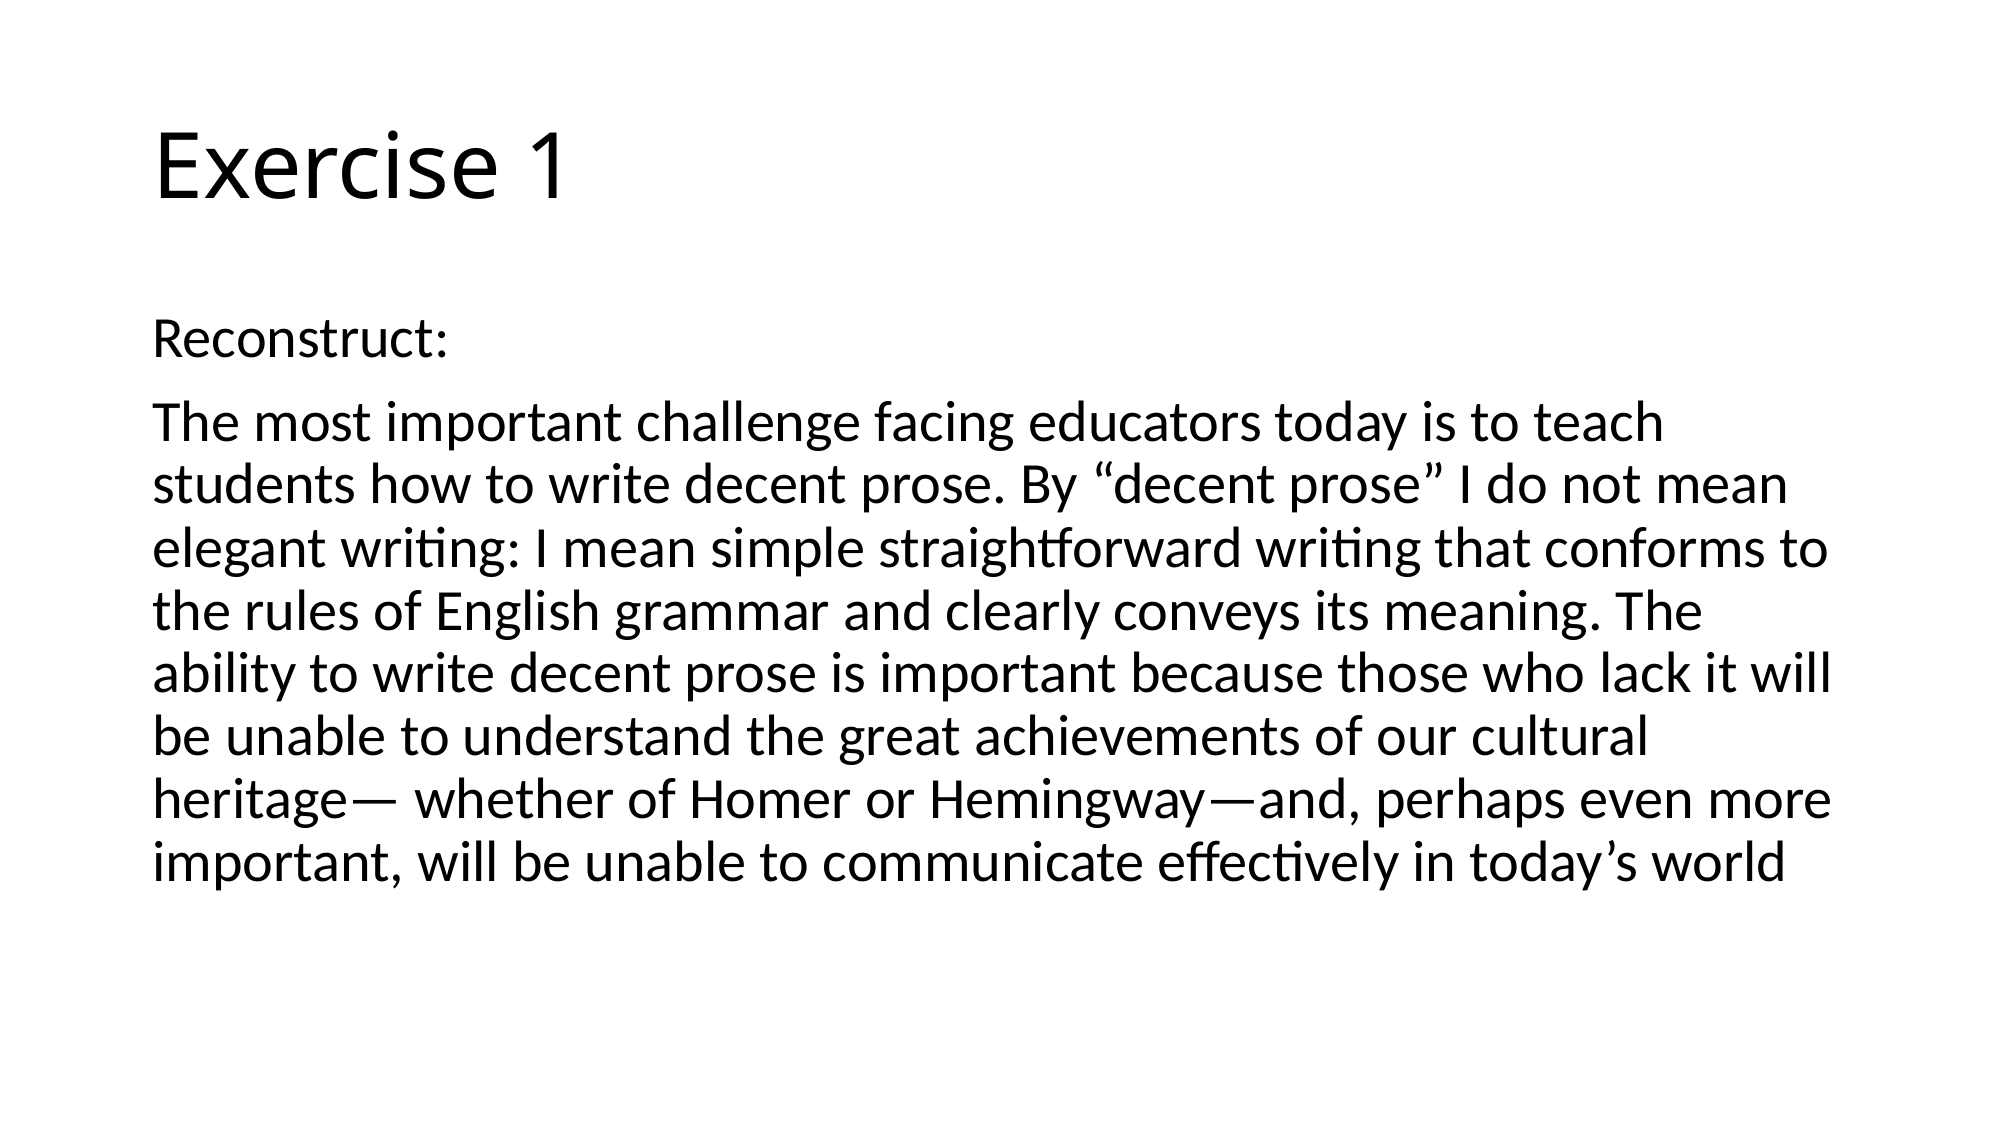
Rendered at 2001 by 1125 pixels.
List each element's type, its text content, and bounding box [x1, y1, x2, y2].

title Exercise 1 [137, 59, 1863, 278]
list Reconstruct: The most important challenge facing educators today is to teach students how to write decent prose. By “decent prose” I do not mean elegant writing: I mean simple straightforward writing that conforms to the rules of English grammar and clearly conveys its meaning. The ability to write decent prose is important because those who lack it will be unable to understand the great achievements of our cultural heritage— whether of Homer or Hemingway—and, perhaps even more important, will be unable to communicate effectively in today’s world [137, 299, 1863, 1014]
